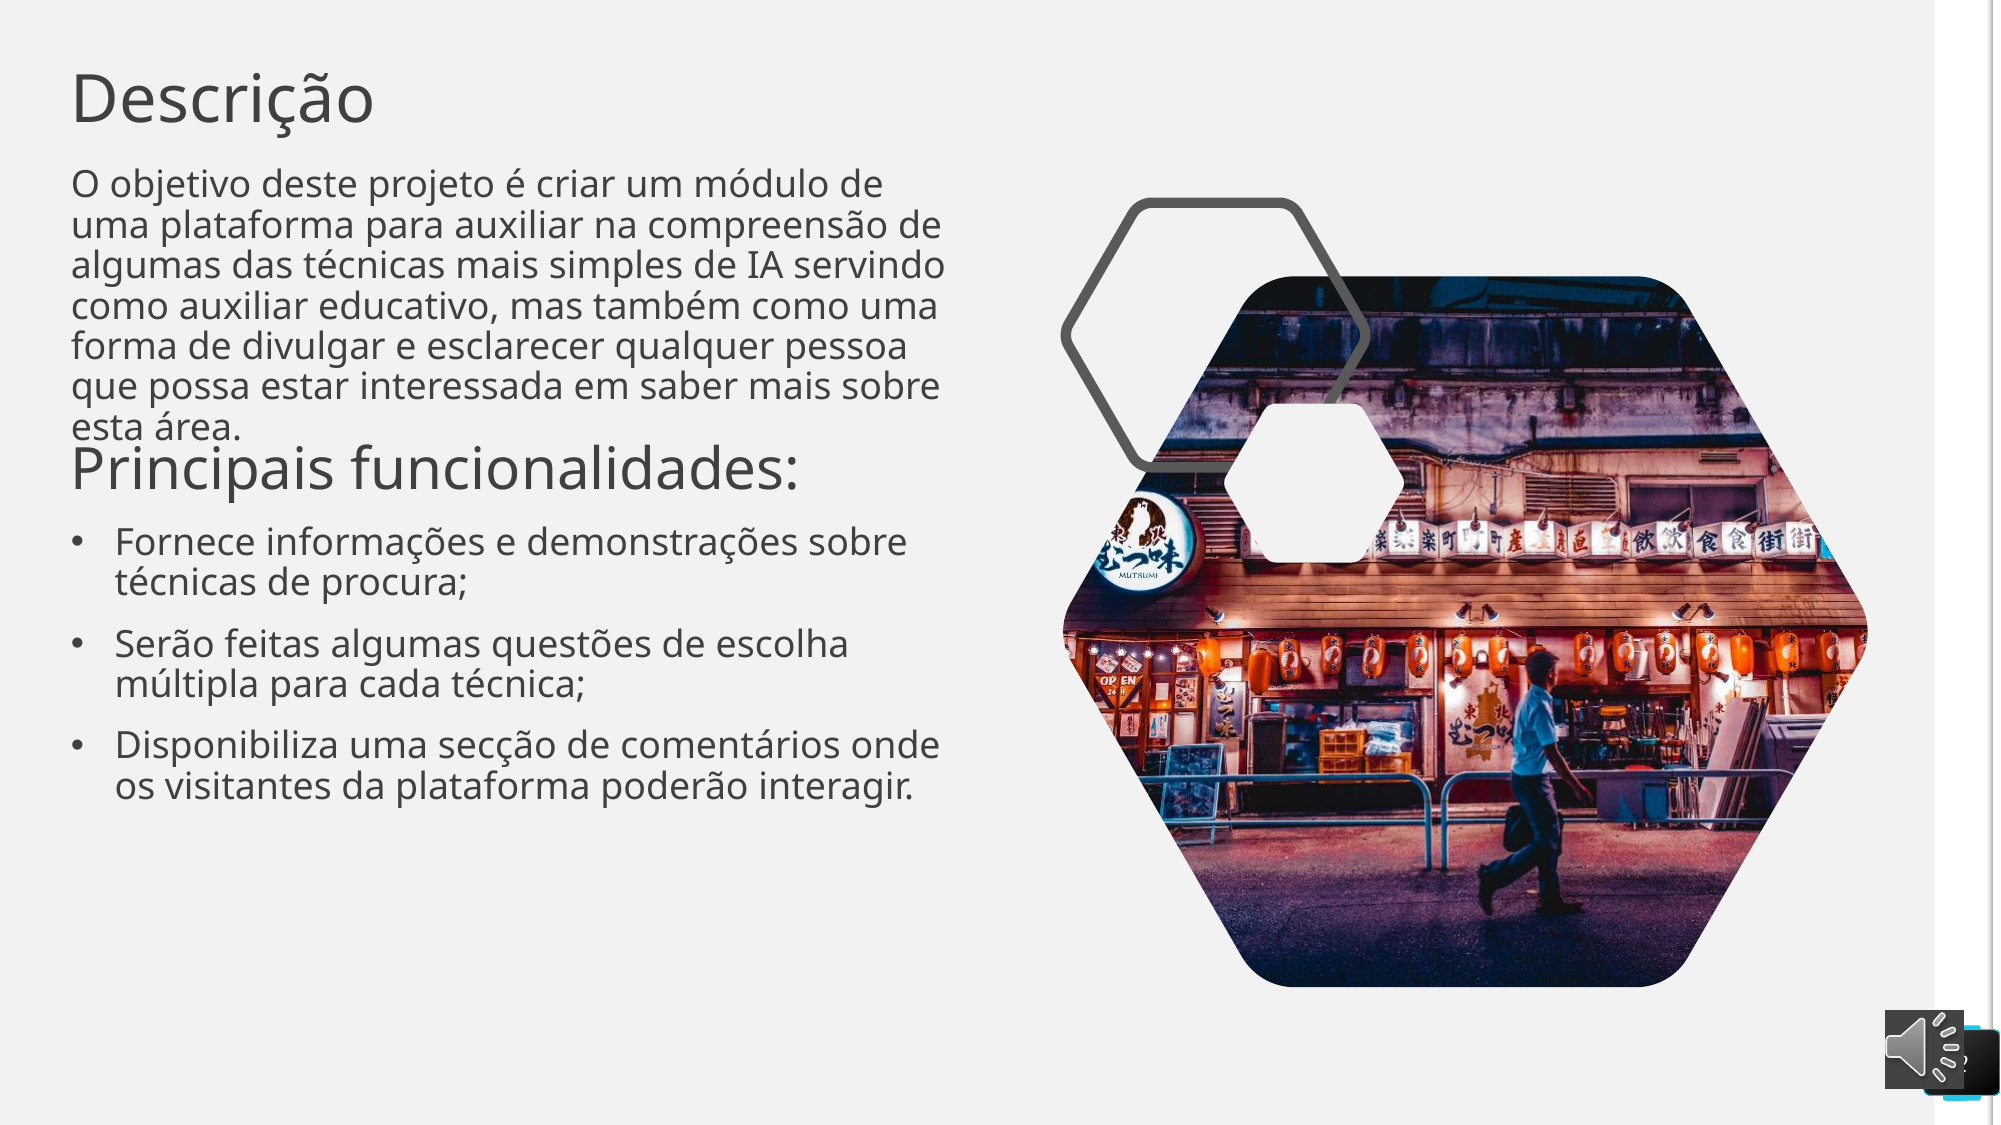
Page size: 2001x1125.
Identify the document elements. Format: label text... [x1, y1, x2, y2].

picture [1884, 1009, 1965, 1090]
list O objetivo deste projeto é criar um módulo de uma plataforma para auxiliar na compreensão de algumas das técnicas mais simples de IA servindo como auxiliar educativo, mas também como uma forma de divulgar e esclarecer qualquer pessoa que possa estar interessada em saber mais sobre esta área. [70, 165, 969, 225]
list Principais funcionalidades: Fornece informações e demonstrações sobre técnicas de procura; Serão feitas algumas questões de escolha múltipla para cada técnica; Disponibiliza uma secção de comentários onde os visitantes da plataforma poderão interagir. [70, 439, 969, 1030]
title Descrição [70, 70, 969, 142]
slide_number 2 [1923, 1029, 2000, 1096]
picture [1063, 276, 1868, 988]
text_box [1096, 202, 1335, 276]
